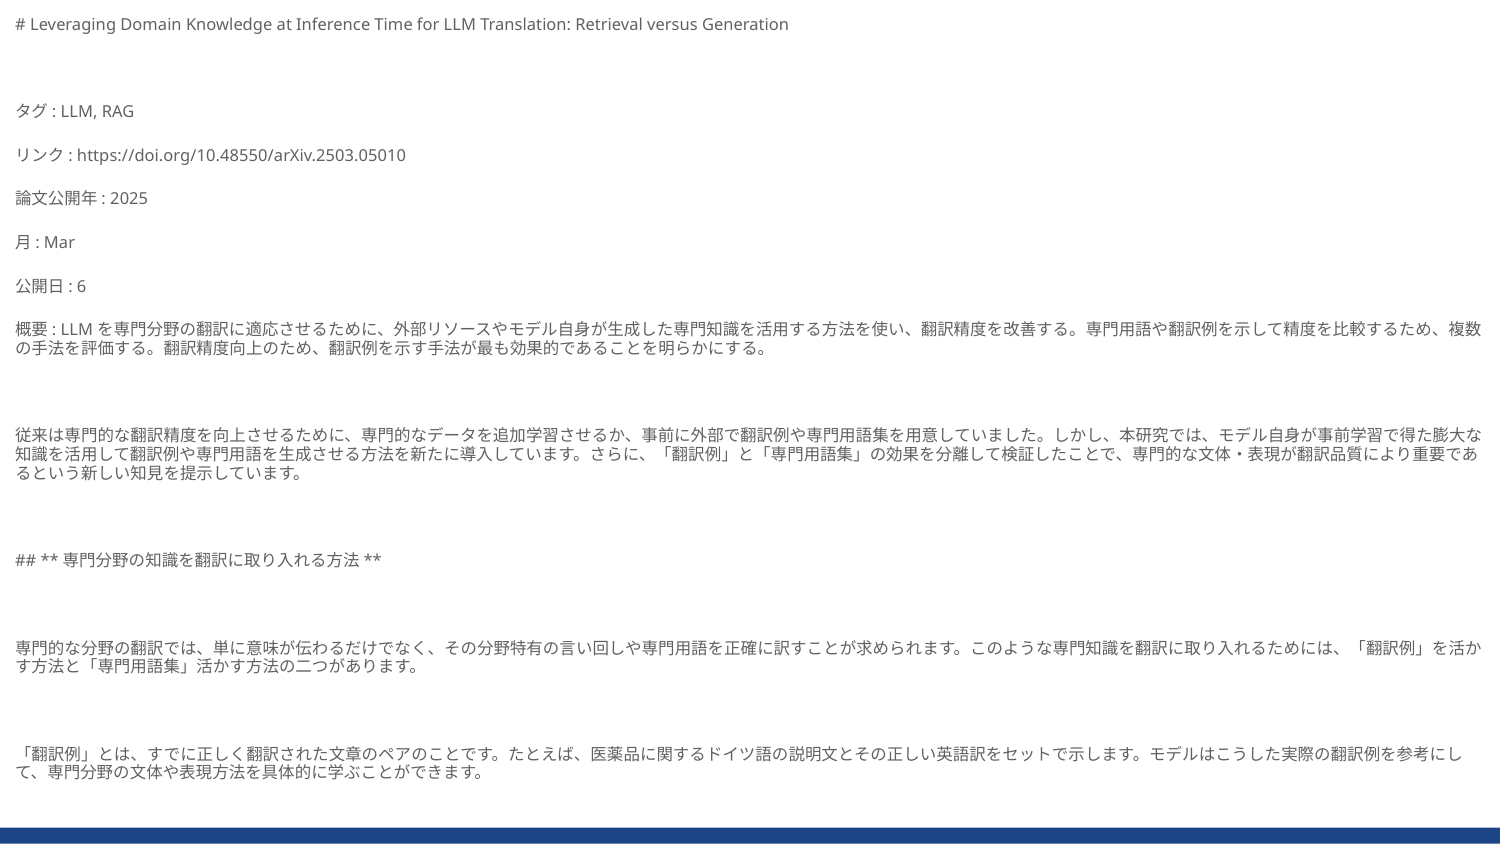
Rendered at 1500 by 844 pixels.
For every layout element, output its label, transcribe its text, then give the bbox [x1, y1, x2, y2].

list # Leveraging Domain Knowledge at Inference Time for LLM Translation: Retrieval versus Generation タグ: LLM, RAG リンク: https://doi.org/10.48550/arXiv.2503.05010 論文公開年: 2025 月: Mar 公開日: 6 概要: LLMを専門分野の翻訳に適応させるために、外部リソースやモデル自身が生成した専門知識を活用する方法を使い、翻訳精度を改善する。専門用語や翻訳例を示して精度を比較するため、複数の手法を評価する。翻訳精度向上のため、翻訳例を示す手法が最も効果的であることを明らかにする。 従来は専門的な翻訳精度を向上させるために、専門的なデータを追加学習させるか、事前に外部で翻訳例や専門用語集を用意していました。しかし、本研究では、モデル自身が事前学習で得た膨大な知識を活用して翻訳例や専門用語を生成させる方法を新たに導入しています。さらに、「翻訳例」と「専門用語集」の効果を分離して検証したことで、専門的な文体・表現が翻訳品質により重要であるという新しい知見を提示しています。 ## **専門分野の知識を翻訳に取り入れる方法** 専門的な分野の翻訳では、単に意味が伝わるだけでなく、その分野特有の言い回しや専門用語を正確に訳すことが求められます。このような専門知識を翻訳に取り入れるためには、「翻訳例」を活かす方法と「専門用語集」活かす方法の二つがあります。 「翻訳例」とは、すでに正しく翻訳された文章のペアのことです。たとえば、医薬品に関するドイツ語の説明文とその正しい英語訳をセットで示します。モデルはこうした実際の翻訳例を参考にして、専門分野の文体や表現方法を具体的に学ぶことができます。 一方の「専門用語集」は、特定の分野で頻繁に使われる用語とその翻訳をリスト化したものです。モデルは翻訳時にこれを参照することで、専門用語の訳語を正しく安定的に選択できます。これは特に専門用語の正確性を高めるのに効果的です。 専門知識を得るには、「外部リソースを使う方法」と「モデル自身が知識を生成する方法」の二通りがあります。 ![AIDB_86681_1-1024x502.png](AIDB_86681_1-1024x502.png) 翻訳時に専門知識を提示する4種類の手法（翻訳例と専門用語、それぞれを外部取得または生成で提供する方法）の概要図 ### **外部リソースから専門的知識を取得する方法** 外部リソースとは、あらかじめ用意された専門的な用語集や翻訳例のデータベースのことです。外部リソースの質が高ければ翻訳精度を大きく向上させますが、その準備には手間やコストがかかります。 外部リソースから専門知識を取り入れる方法としては、「翻訳例を取得する方法」と「専門用語集を取得する方法」の二つがあります。それぞれ異なる役割を果たしており、具体的な用途や状況に応じて使い分けます。 ### **方法１：翻訳例の取得** 翻訳したい文章に似た文章をデータベースから検索し、その翻訳例をモデルに提示する方法です。検索にはBM25のような専門的なアルゴリズムを使い、内容が類似した文章を効率的に選びます。通常、3つほどの翻訳例を提示し、モデルが自然な表現方法を学ぶのに役立てます。 人間が過去の翻訳例を参考にするのと同様に、翻訳の自然さや適切さを高める上で効果的です。 ### **方法２：専門用語集の取得** 翻訳精度を高めるために専門用語とその訳語を事前に辞書形式で用意する方法です。モデルが翻訳する際、この用語集を参照して訳語を決定します。 専門用語集の利用は、用語そのものの正確性を重視する場合に有効です。専門家や翻訳者が作成した信頼できる用語集を使うことで、翻訳の質が安定します。ただし、表現の自然さを補助する効果は翻訳例ほどではないため、目的に応じて使い分ける必要があります。 ### **モデル自身が知識を生成する方法** 外部リソースを準備するのが困難な場合、モデル自身が学習済みの知識を活用して専門的な情報を自動的に生成する方法があります。この方法では、モデルがあらかじめ膨大なテキストを学習した際に蓄えた知識をうまく引き出し、翻訳に役立てます。以下では、具体的にその手順を説明します。 ### **翻訳例をモデル自身が生成する** モデル自身に翻訳例を生成させるには、翻訳したい文章を与え、「この内容に似ているけれど、少し違う別の文章とその英語訳を3セット作成してください」と具体的に指示します。 ![AIDB_86681_11-1024x259.png](AIDB_86681_11-1024x259.png) モデルに翻訳例を生成させる際の具体的なプロンプト例 この指示だけでは生成される翻訳例の形式や質がばらつく可能性があるため、事前にモデルに対して適切な例を示しておくと効果的です。たとえば医療分野では、実際の例文と翻訳例をセットにしたものをあらかじめ提示しておきます。 ![AIDB_86681_12.png](AIDB_86681_12.png) モデルが翻訳例を生成する際にあらかじめ提示する例（医療分野） また、生成した翻訳例をモデルが翻訳に使いやすいように、出力する形式を具体的に指定するのも効果的です。 ![AIDB_86681_7-1-1024x149.png](AIDB_86681_7-1-1024x149.png) モデルに翻訳をゼロから指示する際の基本プロンプト例 ![AIDB_86681_8-1-1024x192.png](AIDB_86681_8-1-1024x192.png) 翻訳例をモデルに提示して翻訳させる際の具体的なプロンプト例 この方法を用いることで、専門的な翻訳例を外部から用意できない場合でも、モデル自身が生成した翻訳例を活用して翻訳精度を手軽に改善できます。 ### **専門用語を引き出す** 専門用語をモデルに生成させる方法では、翻訳したい文章を与えて、「この文章の中にある重要な専門用語を選び出し、それらの英語訳を提示してください」と具体的に指示します。 ![AIDB_86681_13-1024x240.png](AIDB_86681_13-1024x240.png) モデルに専門用語の抽出と翻訳候補を生成させるためのプロンプト例 モデルがこの作業を正しく行うためには、専門用語の抽出例をあらかじめ示しておく必要があります。法律の分野では、実際にこのような専門用語と訳語の対応をモデルに例として提示します。 ![AIDB_86681_14-1024x630.png](AIDB_86681_14-1024x630.png) 専門用語生成の具体的なプロンプト例（法律ドメイン） 専門用語を引き出した後、それらを翻訳に活用する際のプロンプト例も用意されています。 ![AIDB_86681_9-1024x280.png](AIDB_86681_9-1024x280.png) 専門用語集をモデルに提示して翻訳させる際のプロンプト例 また、取得した翻訳例から専門用語をマスクし、文体だけを抽出してモデルに提示する方法も存在します。 ![AIDB_86681_10-1024x240.png](AIDB_86681_10-1024x240.png) 翻訳例から専門用語をマスクし、文体のみを提示する際のプロンプト例 さらに専門用語集を作成するために、モデルに翻訳ペアから専門用語を抽出させるためのプロンプト例も用意されています。 ![AIDB_86681_15-1024x311.png](AIDB_86681_15-1024x311.png) 翻訳ペアから専門用語を抽出するためのプロンプト例 具体的な用語抽出例として、コーランのドメインから抽出した専門用語と翻訳候補を提示する例が示されています。 ![AIDB_86681_16.png](AIDB_86681_16.png) 専門用語抽出の具体的なプロンプト例（コーランドメイン） ただし、モデルが重要と判断する用語の質はばらつくことがあります。そのため、自動生成された専門用語集は事前に内容を確認してから利用することが推奨されます。 これらの方法を活用することで、外部リソースの準備負担を軽減しつつ専門的な翻訳の質を改善することが可能になります。 ## **実験内容** 以上の方法論に基づいて、一体どの方法が翻訳の質を高められるかを検証するために、実験が行われました。 実験では、専門分野の翻訳データセットとして広く使われている『multi-domain dataset』を用いています。このデータセットは「法律（Law）」「医療（Medical）」「コーラン（Koran）」という3つの専門分野の翻訳データを含んでいます。 元の言語はドイツ語で、翻訳先の言語は英語です。それぞれの分野ごとに、約2,000件の評価用データが含まれています。 また、このデータセットには、翻訳例や専門用語を外部から取得するために使える膨大なデータ（100万件以上）も提供されています。 モデルについては、二種類の規模の異なるLLMを使っています。 一つはGemma-2という比較的小さなLLM（パラメータ数27B）で、もう一つはより規模の大きなGemini 1.5というモデルです。 サイズの異なるモデルを使うことで、今回検討する方法がモデルの規模によってどの程度効果に差があるのかを検証できるという算段です。 翻訳精度を評価するためには、最近よく使われているCOMETという評価指標を使っています。COMETは人間の翻訳評価に近い精度を持つ評価方法であり、翻訳された文章がどれだけ適切で自然かを数値として表します。従来の評価指標（BLEUなど）は、微妙な表現の違いで大きくスコアが変動することがありましたが、COMETではより信頼できる評価が可能になっています。 また、専門用語集については、『multi-domain dataset』にはあらかじめ付属していないため、今回は特別な方法で作成しています。 元のデータセットから重要な専門用語を自動的に抜き出し、その単語と翻訳先の英語の用語をセットにした辞書を作成するという手間がかけられました。ただしこの作業はLLM自身を使って自動化されており、データセットの中から「どの単語が専門用語で、どのように訳されているか」をモデルに抽出させています。その後、実際に翻訳時に利用するための辞書としてまとめています。 ## **実験結果** ここからは、実際の実験で得られた結果を具体的に説明していきます。 得られた結果からまず分かったのは、翻訳精度を向上させる上では、「専門用語集」をモデルに示すよりも、「翻訳例」をモデルに示すほうがより効果的だということです。 どちらのLLMを使った場合でも、翻訳例をモデルに示したほうが翻訳の質は明らかに高くなりました。 ![AIDB_86681_2-1024x174.png](AIDB_86681_2-1024x174.png) 翻訳精度評価（COMET）による実験結果。専門知識の取得方法（外部取得か生成か）および提示形式（翻訳例か専門用語か）別に、Gemma-2およびGemini 1.5モデルで比較した結果のまとめ（法律・医療・コーランドメイン別） さらに、外部リソースから取得した知識を示した場合とモデル自身が生成した知識を示した場合を比較すると、「外部リソースから取得した翻訳例」を使った方法が最も大きな効果を示しました。 つまり、外部からあらかじめ準備された質の高い翻訳例を使うと、モデルが最も安定して良い翻訳を生成できることが確認されたのです。 一方、モデル自身が生成した翻訳例についても一定の効果が確認されています。特に規模が小さいモデル（Gemma-2）の場合、モデル自身が生成した翻訳例を用いることで、翻訳精度がはっきりと改善されました。また、この方法を使えば、小規模なモデルでも大規模モデルの性能に近づくことが可能であることも示されました。 ただし、大規模なモデル（Gemini 1.5）の場合は、モデル自身が生成した知識を使った場合の効果は限定的であり、外部から提供された翻訳例を用いた場合ほどの改善は見られませんでした。 一方で、専門用語集をモデルに示した場合の効果は、翻訳例を示した場合と比べると限定的でした。専門用語集は、特定の用語の正確性に寄与することはありましたが、全体的な翻訳品質の改善にはあまり大きく貢献しないことが確認されました。身も蓋もない話ですが、大規模なモデル（Gemini）の場合は、もともと専門的な用語を正しく訳す能力が高いため、専門用語集の追加によるメリットがほとんど得られませんでした。 こうした結果から、専門分野の翻訳を行う場合には、まず外部から適切な翻訳例を準備することが望ましいと考えられます。一方で、翻訳例を十分に準備できない状況では、モデル自身に翻訳例を生成させる方法も現実的な代替手段となり得ます。専門用語集は、翻訳例を使う場合に比べると影響力は小さいですが、特定の用語を正確に統一したい場面では一定の有効性があります。 ## **分析** ### **翻訳例が有効な理由はなにか？** 実験結果では、専門分野の翻訳精度を改善する上で「翻訳例」の提示が特に効果的であることが分かりました。そこで、なぜ翻訳例を示すことが効果的なのかについて、もう少し詳しい分析が行われています。 翻訳例のどの要素が翻訳の質を高めるのかを確認するために、「専門用語の部分だけを抜き出した情報」と「専門用語を除き、文体や表現だけを抜き出した情報」をそれぞれ分けてモデルに提示し、効果を比較しました。 その結果、専門用語だけを提示した場合よりも、文体や表現方法を示した方がはるかに大きな効果が得られることが分かりました。 ![AIDB_86681_3.png](AIDB_86681_3.png) 取得した翻訳例を「専門用語」と「文体」に分解し、それぞれの翻訳への貢献を評価する手法のイメージ ![AIDB_86681_4.png](AIDB_86681_4.png) 専門用語、文体、翻訳例それぞれの翻訳精度を比較した実験結果（法律・医療ドメイン） つまり、翻訳例の主な効果は、用語を正しく訳すというよりも、その専門分野特有の表現方法や文のスタイルを学習させることにあると理解できます。「専門分野への適応」とは単に専門用語を正確に訳すことだけではなく、各分野に特有な文章スタイルを再現することであるということが明らかになりました。 ### **モデルが生成した翻訳例の効果** 次に、モデル自身が生成した翻訳例の効果について、詳しく分析が行われています。モデルに翻訳例を生成させる際には、通常あらかじめいくつかの例を示しますが、この事前例示のやり方を変えることで、どのような違いが生まれるのかを調べました。 ①まったく事前例示をしない場合、②一般的な翻訳例を事前に示す場合、③専門分野に特化した翻訳例を事前に示す場合の三通りの条件を比較しました。 その結果、事前例示をしない場合は翻訳例の生成が非常に不安定になることが確認されました。また、一般的な翻訳例を示した場合でも一定の効果はありますが、「専門分野に特化した事前例示を行った場合のほうが、より高い安定性と精度を得られる」ことが明らかになりました。 ![AIDB_86681_5.png](AIDB_86681_5.png) モデル自身が翻訳例を生成する際、事前例示（ICL）の有無・種類が翻訳精度に与える影響を調べた実験結果（Geminiモデルを使用、法律・医療・コーランドメイン別） 一方、専門分野に特化した翻訳例を毎回生成させることは必ずしも必要ではなく、実際には固定の翻訳例を示すだけでも十分な効果が得られることが示されています。 つまり、モデル自身が翻訳例を生成する際には、事前に示す例を専門分野に絞ることで、手軽に翻訳精度を改善できることがわかります。 ### **モデルが生成した専門用語の有効性について** 翻訳例だけでなく、専門用語についても同様にモデル自身で生成した知識の効果を分析しました。翻訳する文章をモデルに提示し、重要な専門用語をモデル自身に選ばせ、それらに対応する翻訳候補を提示させます。 分析によれば、この方法によって専門用語の翻訳精度は一定程度改善されますが、翻訳例の生成と比べると改善効果は限定的でした。 この原因としては、モデルが「どの用語が重要か」を判断する際のばらつきや、提示された翻訳候補が必ずしも適切でないケースがあることが考えられます。そのため、この方法で専門用語を生成する場合には、内容の質を事前に慎重に確認することが望ましいとされています。 さらに、規模が小さいモデル（Gemma-2）が翻訳を担当する際に、大規模モデル（Gemini 1.5 Pro）が生成した翻訳例や専門用語を提示した場合の効果も調査されました。 その結果、規模の大きなモデルが生成した翻訳例や用語を小さいモデルに与えることで、小規模モデルの翻訳精度が明確に向上することが分かりました。このことから、モデルが生成する専門知識の品質が高ければ、小さなモデルであっても翻訳精度を手軽に高められる可能性が示されています。 ![AIDB_86681_6.png](AIDB_86681_6.png) 小規模モデル（Gemma-2）が翻訳する際に、生成した専門知識（翻訳例・専門用語）を、大規模モデル（Gemini 1.5 Pro）から得る場合と、小規模モデル自身で生成する場合の翻訳精度を比較した結果（法律・医療・コーランドメイン別） 以上の分析結果をまとめると、下記のようになります。 - 専門分野の翻訳を向上させるためには、文体や表現方法を示す「翻訳例」が最も効果的 - 専門用語集の効果は限定的 - モデル自身が知識を生成する場合でも、あらかじめ適切な具体例を提示したり、大規模なモデルが持つ知識を活用したりすることで、実務に役立つ水準の改善を得られる ## **まとめ** 本記事では、LLMを専門的な翻訳タスクに適応させるために、「外部から取得した専門知識」と「モデル自身が生成した専門知識」の効果を比較した研究を紹介しました。 結果として、外部リソースを利用する方法の方がモデル自身の知識を生成する方法よりも、翻訳精度が高くなることが示されました。また、専門知識を示す際には、専門用語集よりも翻訳例を利用した方が有効であることが確認されました。 さらに、翻訳例の有効性は「専門用語そのもの」よりも「分野特有の文章スタイル」によるものであることも明らかになりました。 [0, 0, 1500, 829]
